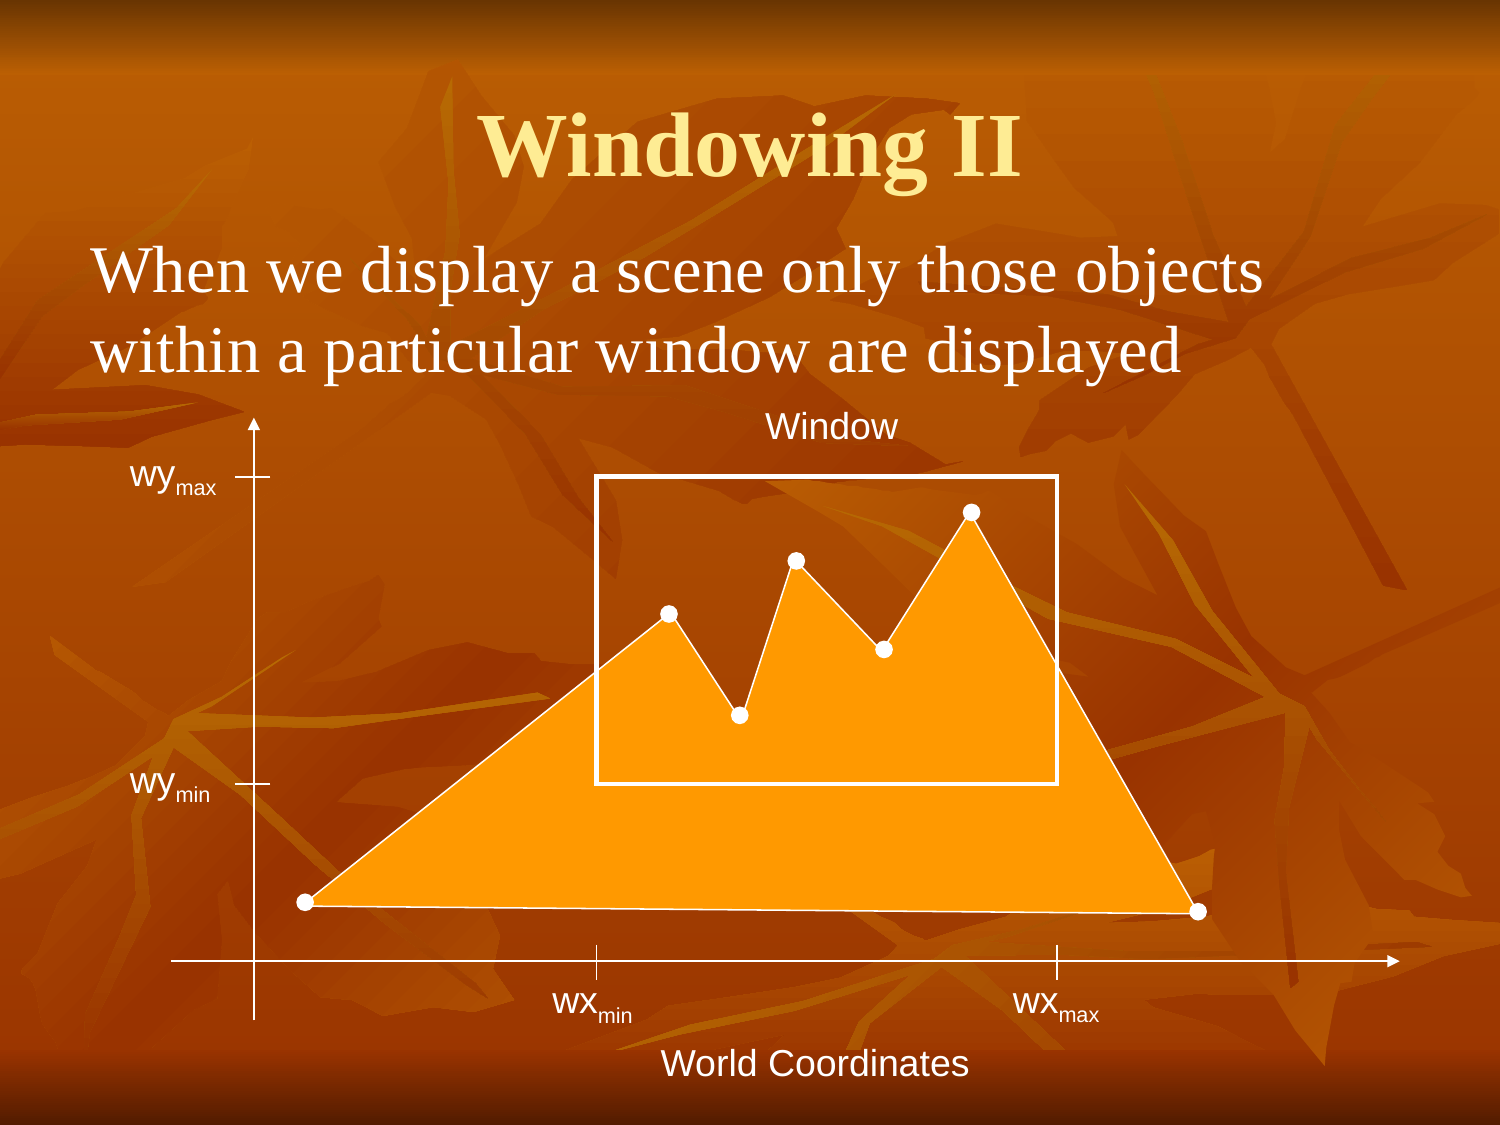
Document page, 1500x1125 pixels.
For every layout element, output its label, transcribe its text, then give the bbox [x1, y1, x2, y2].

text_box wymax [114, 441, 238, 502]
list When we display a scene only those objects within a particular window are displayed [75, 234, 1425, 434]
text_box wxmin [537, 970, 654, 1029]
text_box wymin [114, 748, 231, 809]
title Windowing II [75, 45, 1425, 234]
text_box wxmax [997, 970, 1121, 1029]
text_box Window [750, 394, 914, 455]
text_box [1189, 902, 1207, 921]
text_box [875, 640, 893, 659]
text_box [660, 605, 678, 623]
text_box [596, 476, 1057, 785]
text_box [962, 503, 981, 522]
text_box [787, 552, 806, 570]
text_box World Coordinates [645, 1030, 987, 1092]
text_box [296, 893, 314, 912]
text_box [730, 706, 749, 725]
text_box [312, 665, 1193, 914]
